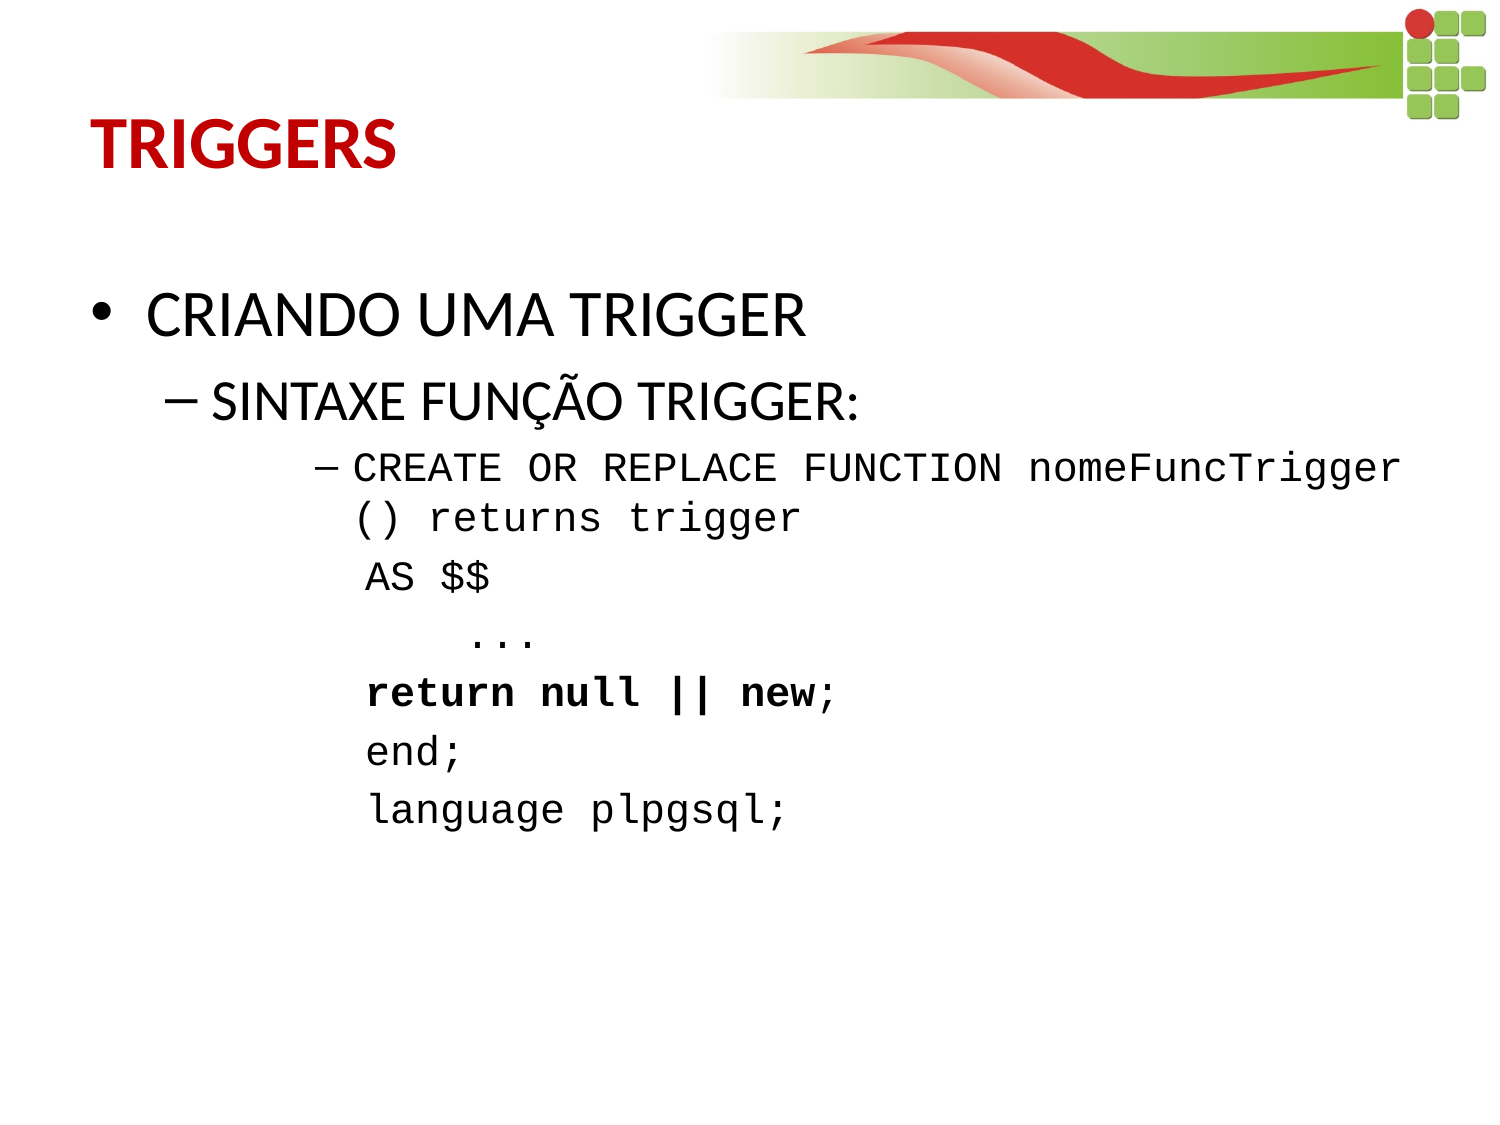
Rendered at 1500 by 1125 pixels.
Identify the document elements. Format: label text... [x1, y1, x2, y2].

picture [703, 6, 1489, 122]
title TRIGGERS [75, 45, 1425, 233]
list CRIANDO UMA TRIGGER SINTAXE FUNÇÃO TRIGGER: CREATE OR REPLACE FUNCTION nomeFuncTrigger () returns trigger AS $$ ... return null || new; end; language plpgsql; [75, 262, 1425, 1005]
